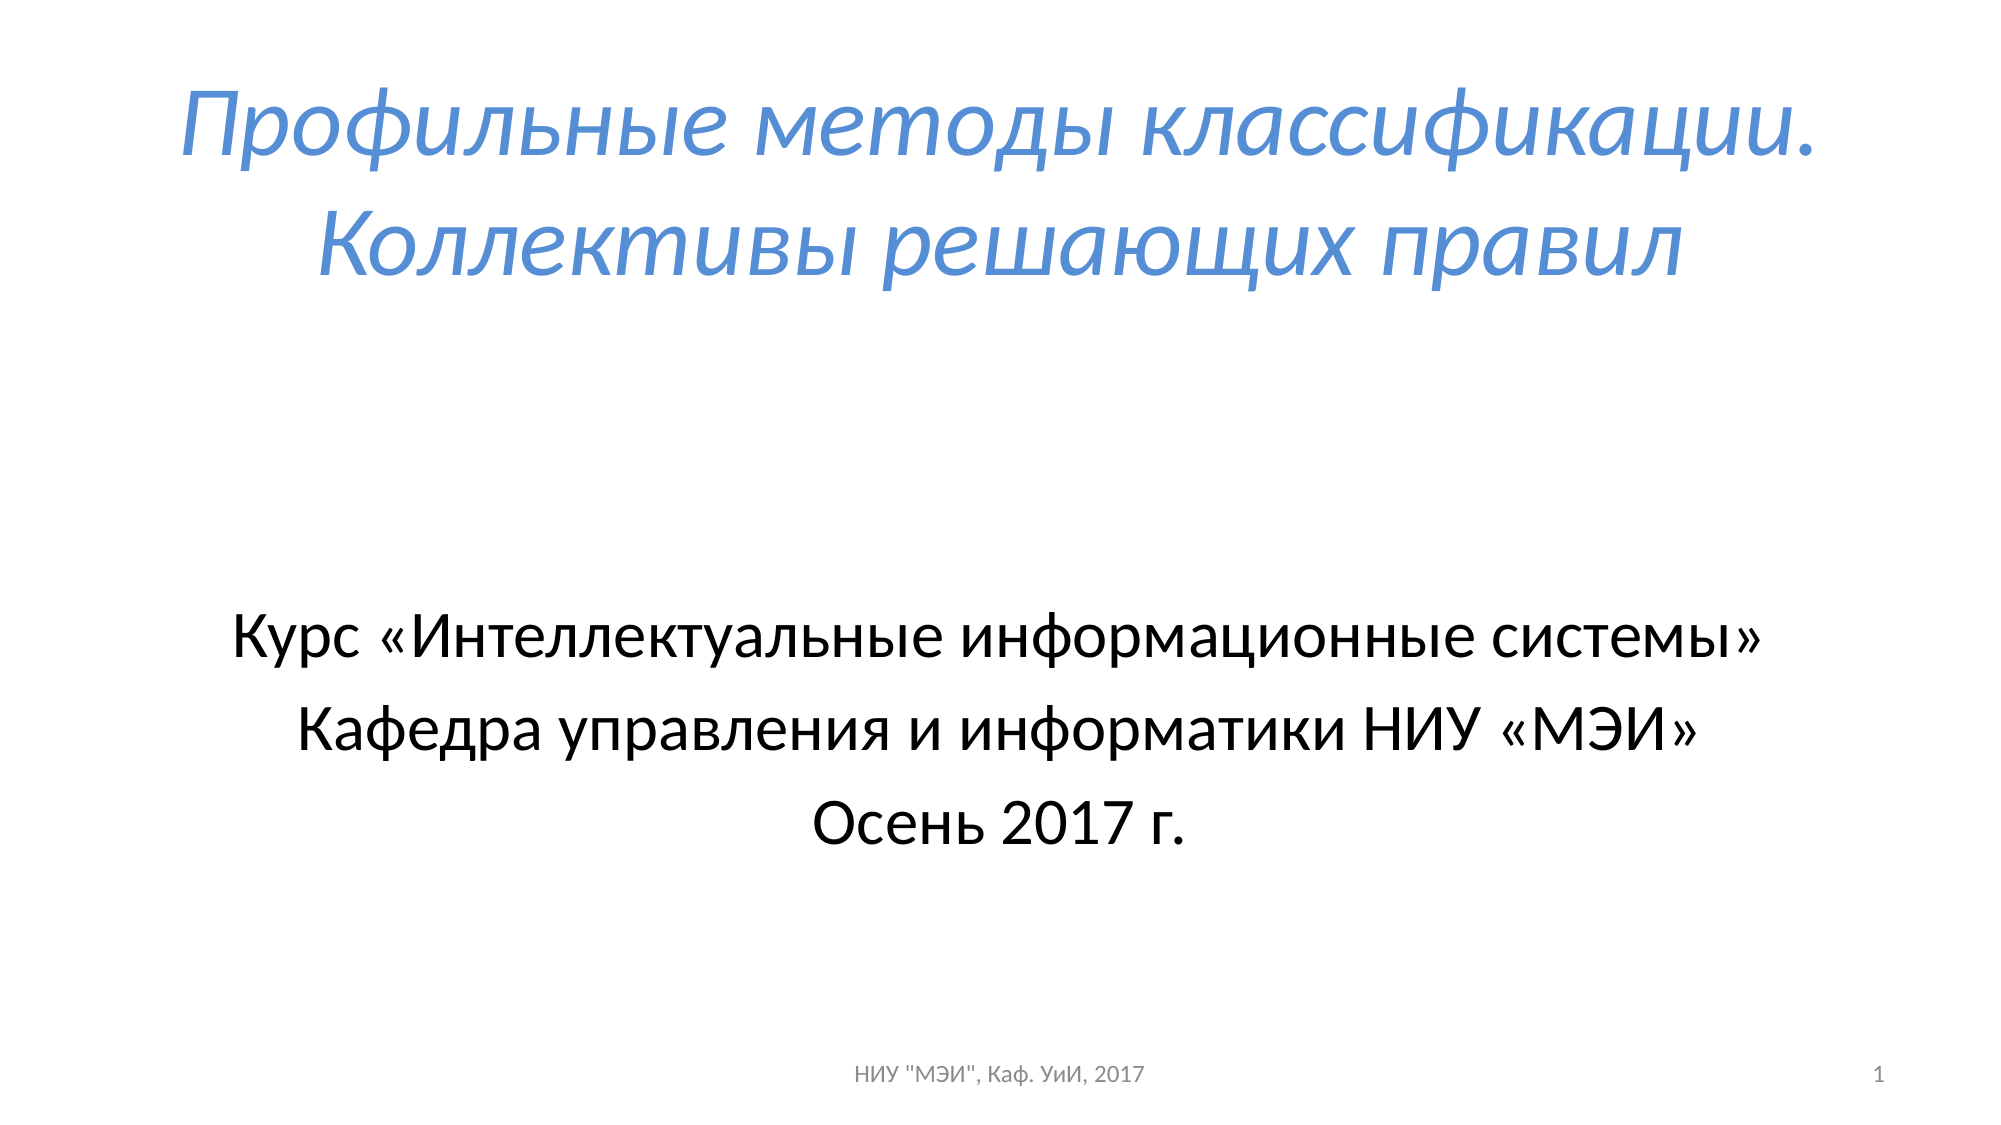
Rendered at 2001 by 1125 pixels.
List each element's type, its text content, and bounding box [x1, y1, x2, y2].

title Профильные методы классификации. Коллективы решающих правил [99, 45, 1900, 305]
slide_number 1 [1433, 1042, 1900, 1103]
footer НИУ "МЭИ", Каф. УиИ, 2017 [683, 1042, 1317, 1103]
list Курс «Интеллектуальные информационные системы» Кафедра управления и информатики НИУ «МЭИ» Осень 2017 г. [99, 583, 1900, 1005]
